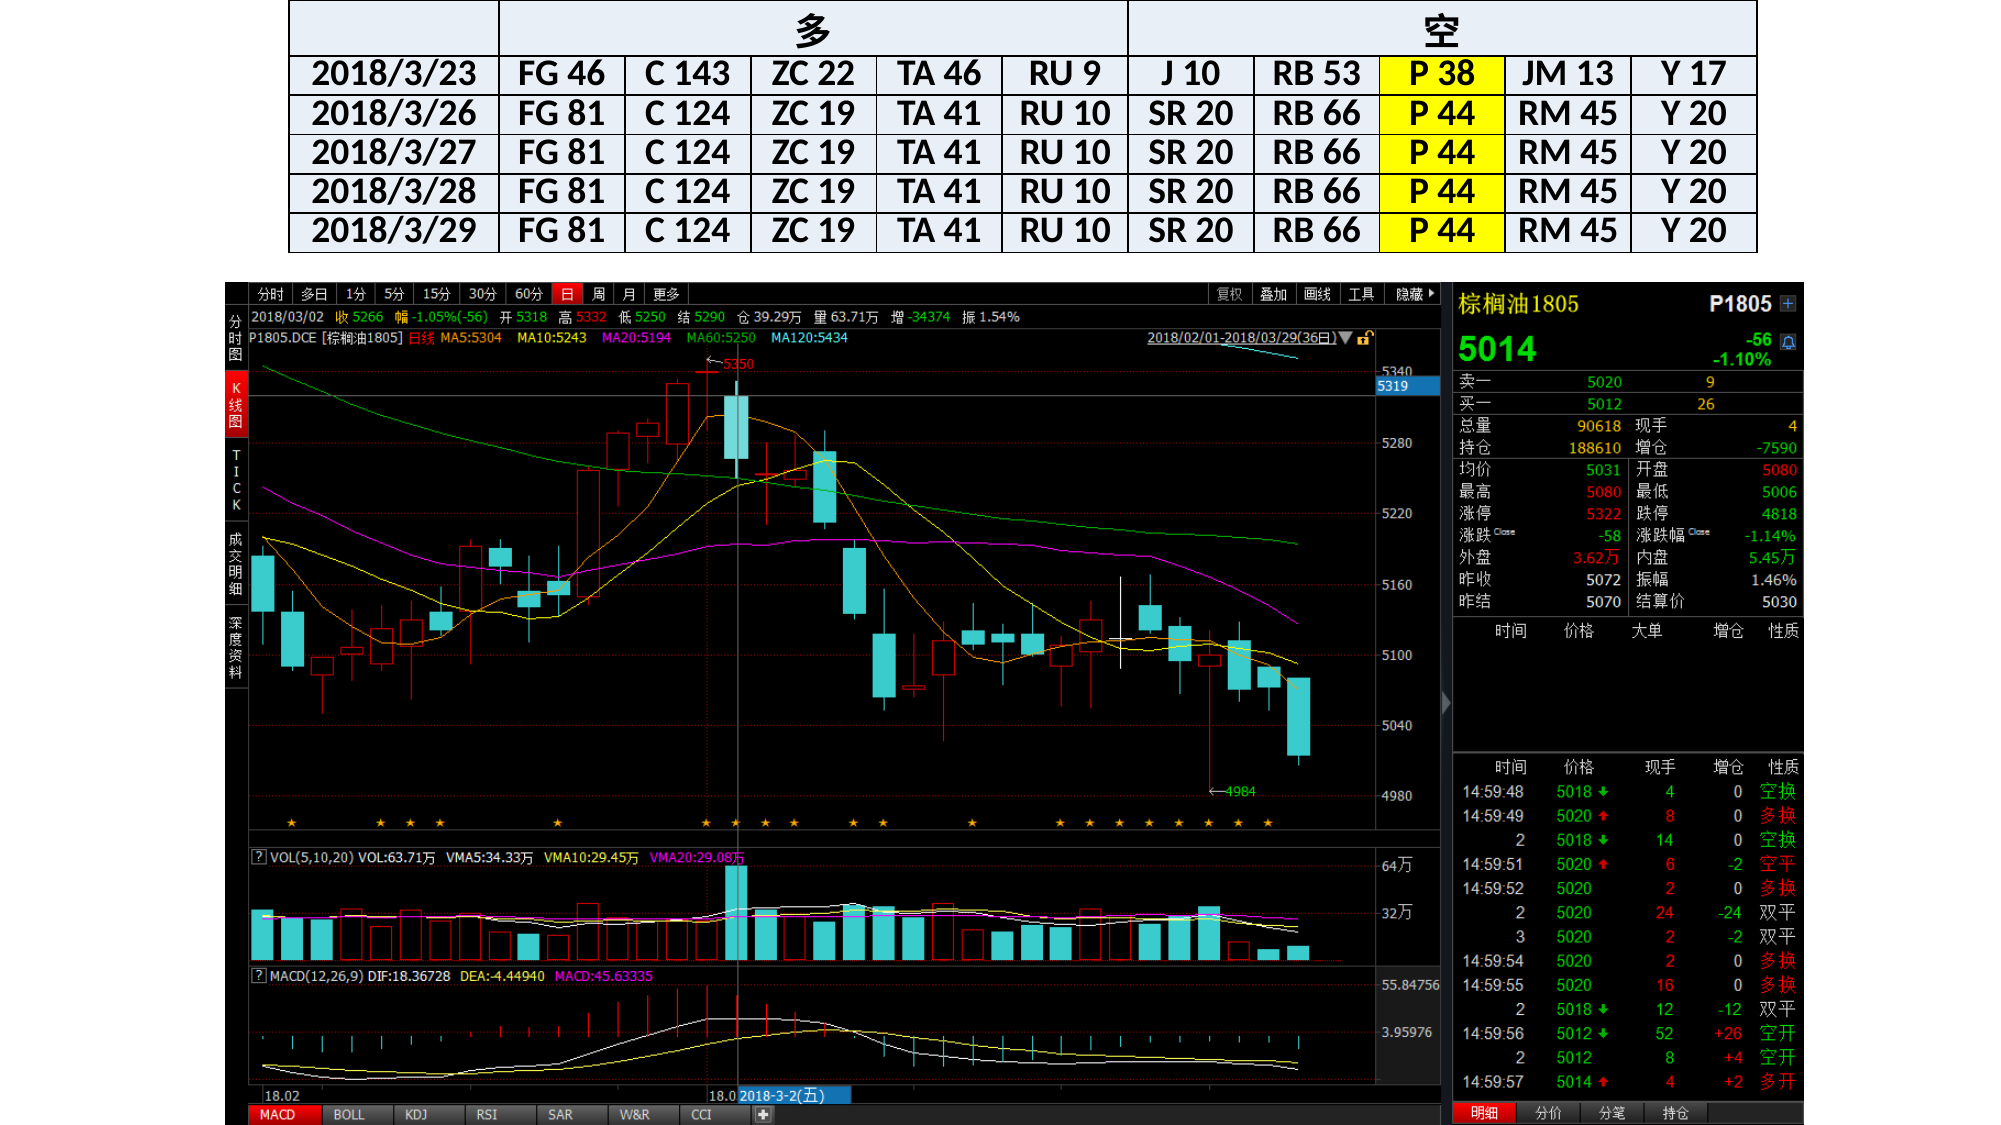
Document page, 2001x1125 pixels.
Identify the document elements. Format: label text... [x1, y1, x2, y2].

table_cell TA 41 [877, 175, 1001, 212]
table_cell P 44 [1380, 135, 1504, 173]
table_cell P 44 [1380, 214, 1504, 252]
table_cell RB 66 [1255, 175, 1379, 212]
table_cell J 10 [1129, 57, 1253, 94]
table_cell RB 53 [1255, 57, 1379, 94]
picture [225, 282, 1804, 1125]
table_cell FG 46 [500, 57, 624, 94]
table_cell 2018/3/27 [290, 135, 498, 173]
table_cell SR 20 [1129, 135, 1253, 173]
table_cell 2018/3/29 [290, 214, 498, 252]
table_cell RM 45 [1506, 214, 1630, 252]
table_cell JM 13 [1506, 57, 1630, 94]
table_cell C 124 [626, 214, 750, 252]
table_cell RM 45 [1506, 175, 1630, 212]
table_cell RB 66 [1255, 135, 1379, 173]
table_cell RU 10 [1003, 214, 1127, 252]
table_cell TA 41 [877, 135, 1001, 173]
table_cell SR 20 [1129, 175, 1253, 212]
table_cell RU 10 [1003, 96, 1127, 134]
table_header 空 [1129, 1, 1756, 55]
table_header 多 [500, 1, 1127, 55]
table_cell RU 9 [1003, 57, 1127, 94]
table_cell RB 66 [1255, 96, 1379, 134]
table_cell RM 45 [1506, 96, 1630, 134]
table_cell TA 41 [877, 214, 1001, 252]
table_cell C 124 [626, 175, 750, 212]
table_cell P 44 [1380, 175, 1504, 212]
table_cell C 143 [626, 57, 750, 94]
table_cell FG 81 [500, 214, 624, 252]
table_cell RU 10 [1003, 135, 1127, 173]
table_cell FG 81 [500, 96, 624, 134]
table_cell RU 10 [1003, 175, 1127, 212]
table_cell 2018/3/23 [290, 57, 498, 94]
table_cell Y 20 [1632, 175, 1756, 212]
table_cell Y 20 [1632, 214, 1756, 252]
table_cell FG 81 [500, 175, 624, 212]
table_cell ZC 19 [752, 135, 876, 173]
table_cell C 124 [626, 96, 750, 134]
table_cell 2018/3/28 [290, 175, 498, 212]
table_cell Y 20 [1632, 96, 1756, 134]
table_cell FG 81 [500, 135, 624, 173]
table_cell SR 20 [1129, 214, 1253, 252]
table_cell ZC 19 [752, 175, 876, 212]
table_cell Y 20 [1632, 135, 1756, 173]
table_cell P 38 [1380, 57, 1504, 94]
table_cell ZC 19 [752, 214, 876, 252]
table_cell P 44 [1380, 96, 1504, 134]
table_cell ZC 22 [752, 57, 876, 94]
table_cell ZC 19 [752, 96, 876, 134]
table_header [290, 1, 498, 55]
table_cell RM 45 [1506, 135, 1630, 173]
table_cell TA 46 [877, 57, 1001, 94]
table_cell RB 66 [1255, 214, 1379, 252]
table_cell TA 41 [877, 96, 1001, 134]
table_cell Y 17 [1632, 57, 1756, 94]
table_cell 2018/3/26 [290, 96, 498, 134]
table_cell C 124 [626, 135, 750, 173]
table_cell SR 20 [1129, 96, 1253, 134]
